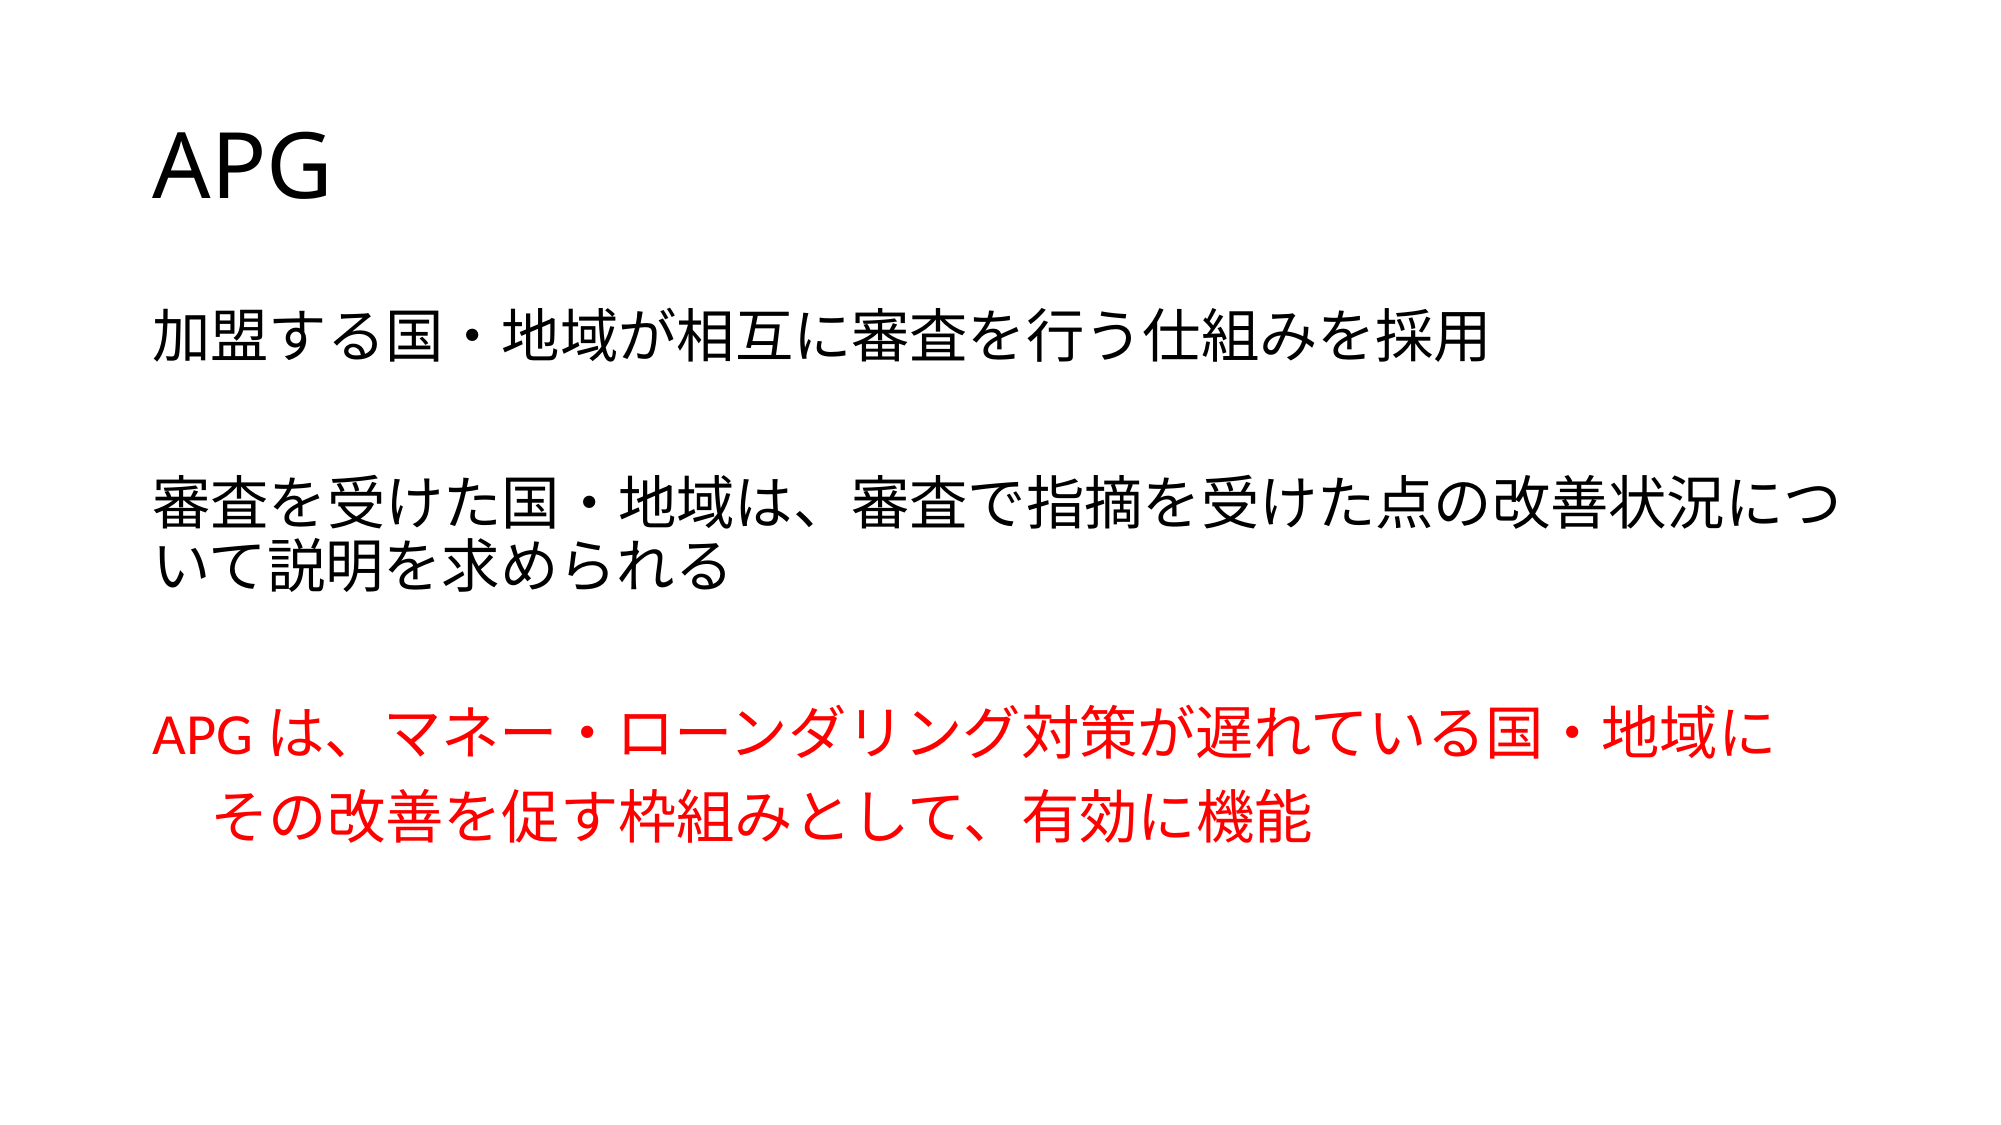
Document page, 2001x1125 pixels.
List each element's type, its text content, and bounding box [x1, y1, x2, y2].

title APG [137, 59, 1863, 278]
list 加盟する国・地域が相互に審査を行う仕組みを採用 審査を受けた国・地域は、審査で指摘を受けた点の改善状況について説明を求められる APGは、マネー・ローンダリング対策が遅れている国・地域に その改善を促す枠組みとして、有効に機能 [137, 299, 1863, 1014]
